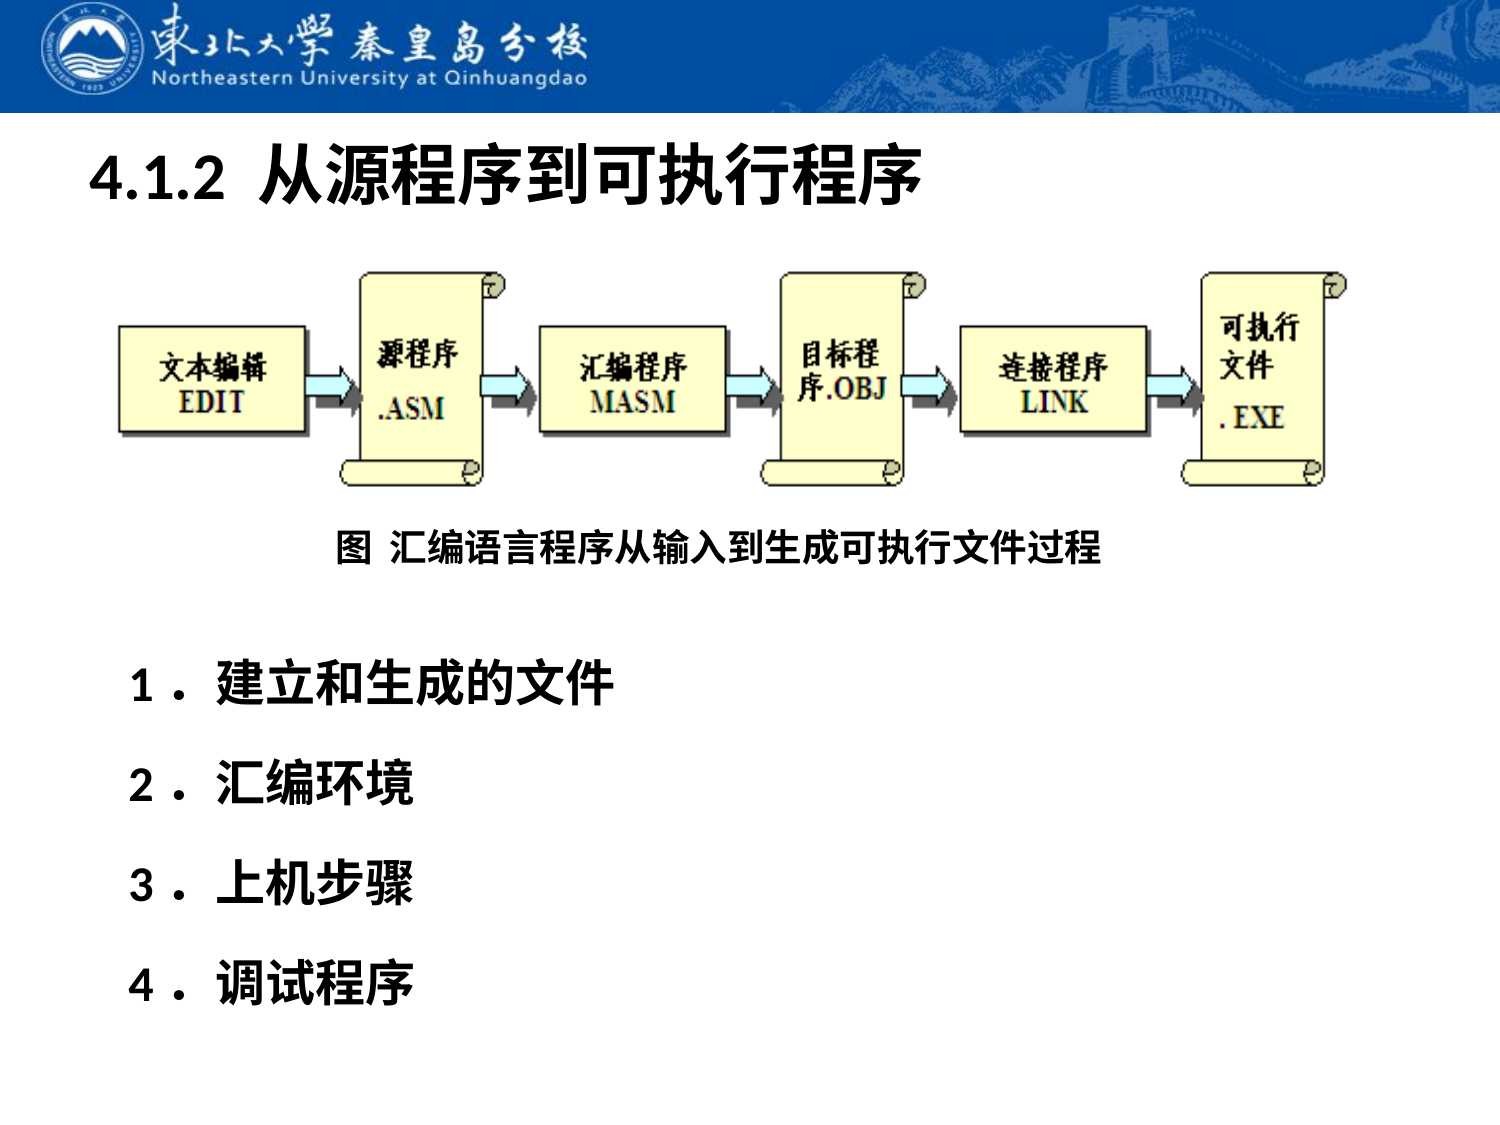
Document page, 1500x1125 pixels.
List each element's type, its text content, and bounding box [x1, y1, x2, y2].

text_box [99, 212, 1363, 526]
picture [0, 1, 1500, 113]
list 图 汇编语言程序从输入到生成可执行文件过程 1．建立和生成的文件 2．汇编环境 3．上机步骤 4．调试程序 [113, 534, 1326, 1063]
title 4.1.2 从源程序到可执行程序 [75, 125, 1425, 313]
